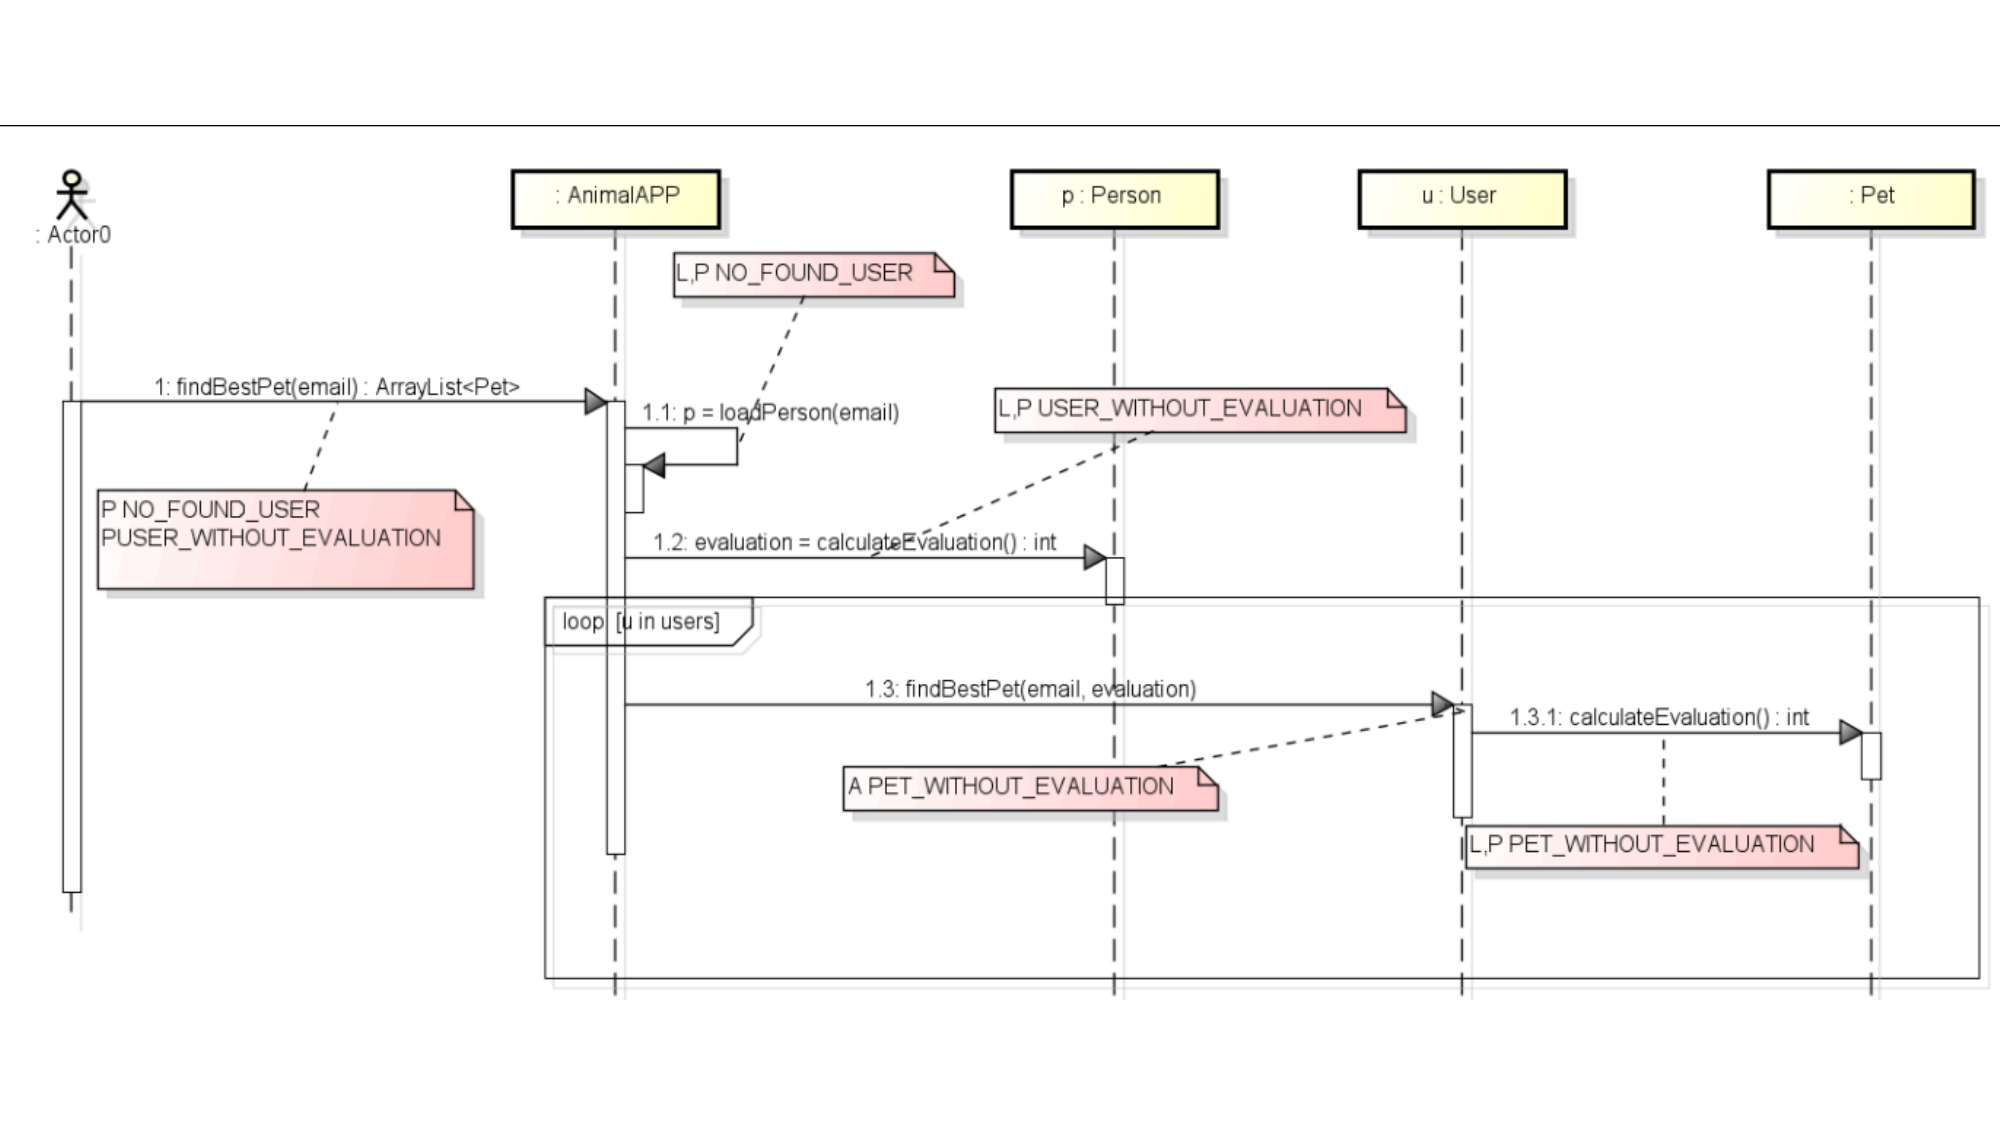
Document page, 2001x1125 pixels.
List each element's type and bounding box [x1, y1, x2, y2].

picture [0, 125, 2000, 1000]
